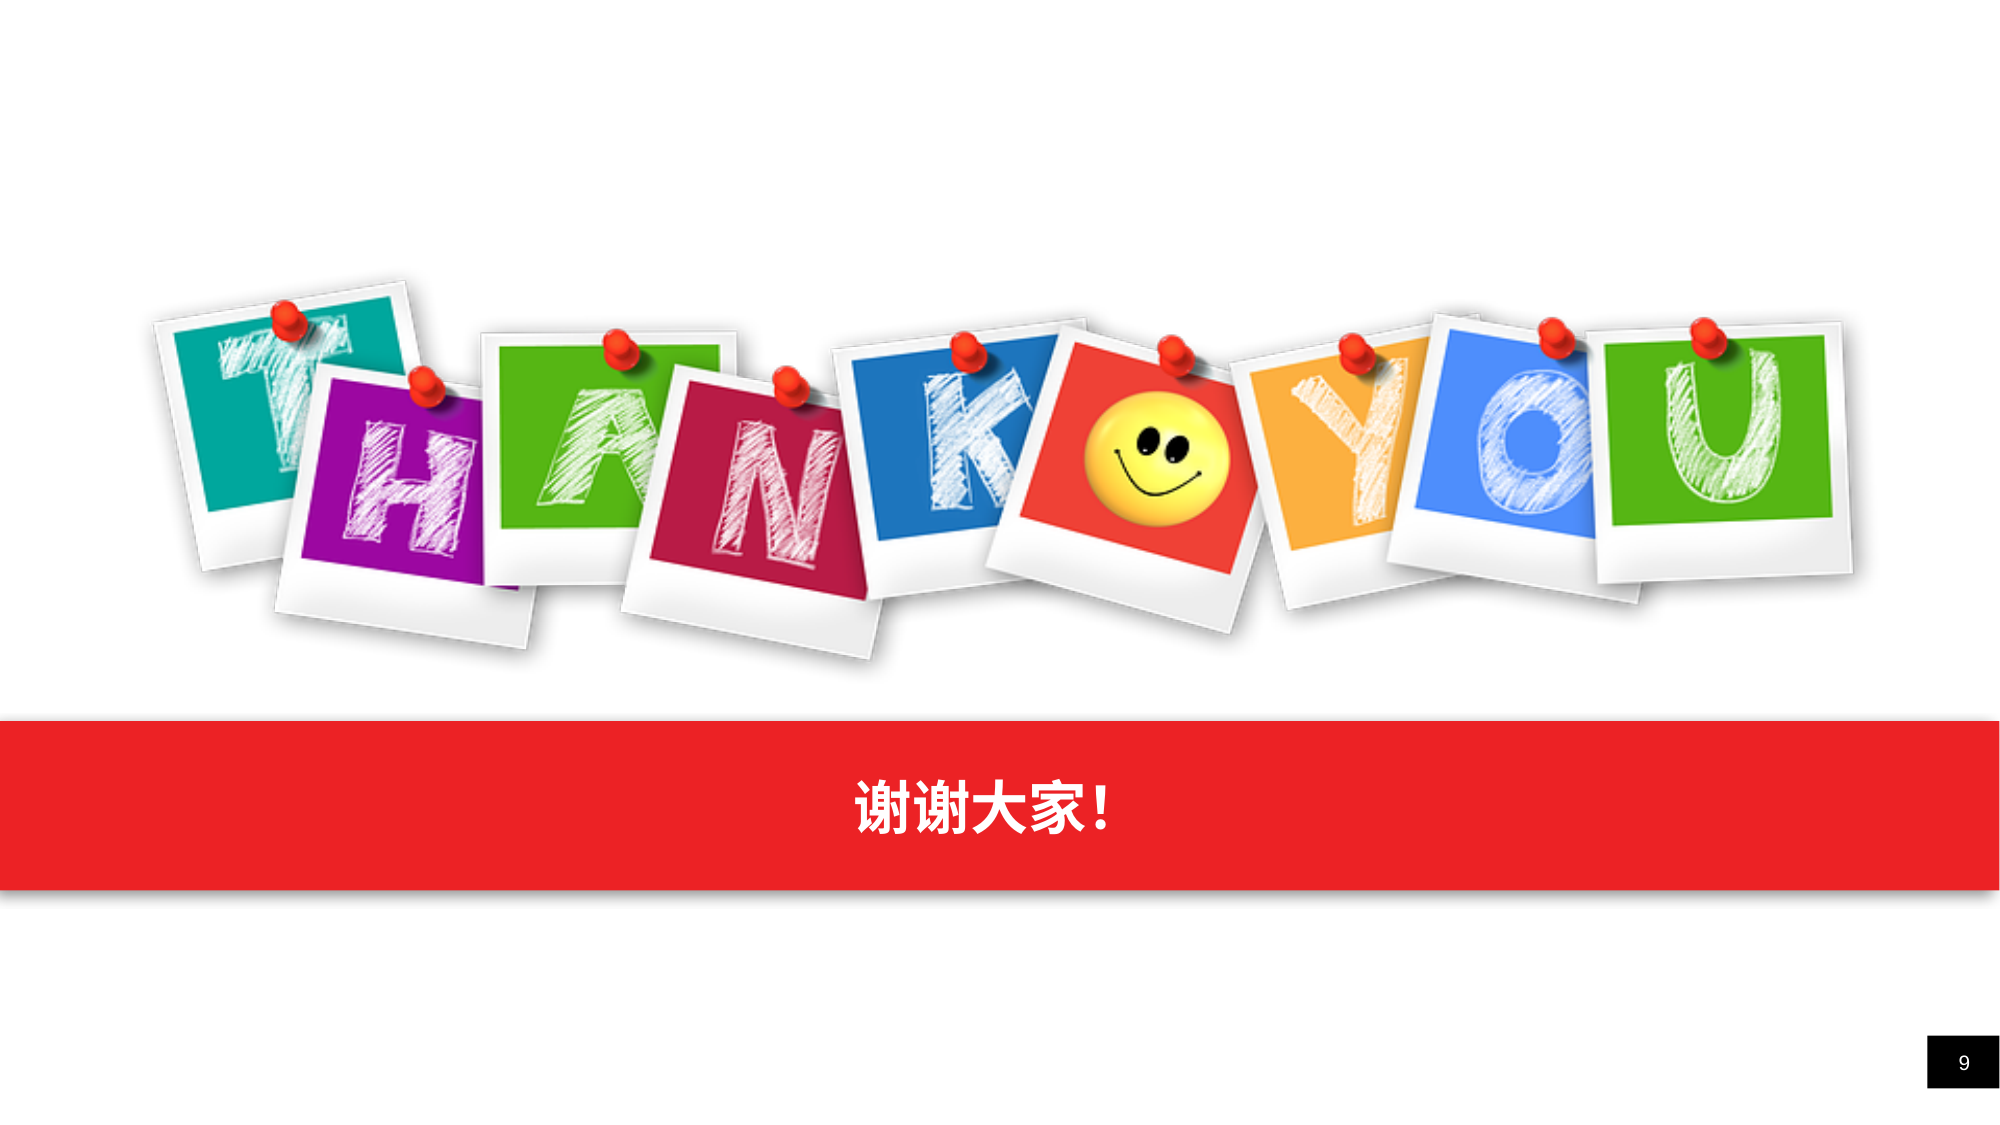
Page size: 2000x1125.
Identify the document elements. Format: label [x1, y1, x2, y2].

picture [0, 0, 2000, 933]
